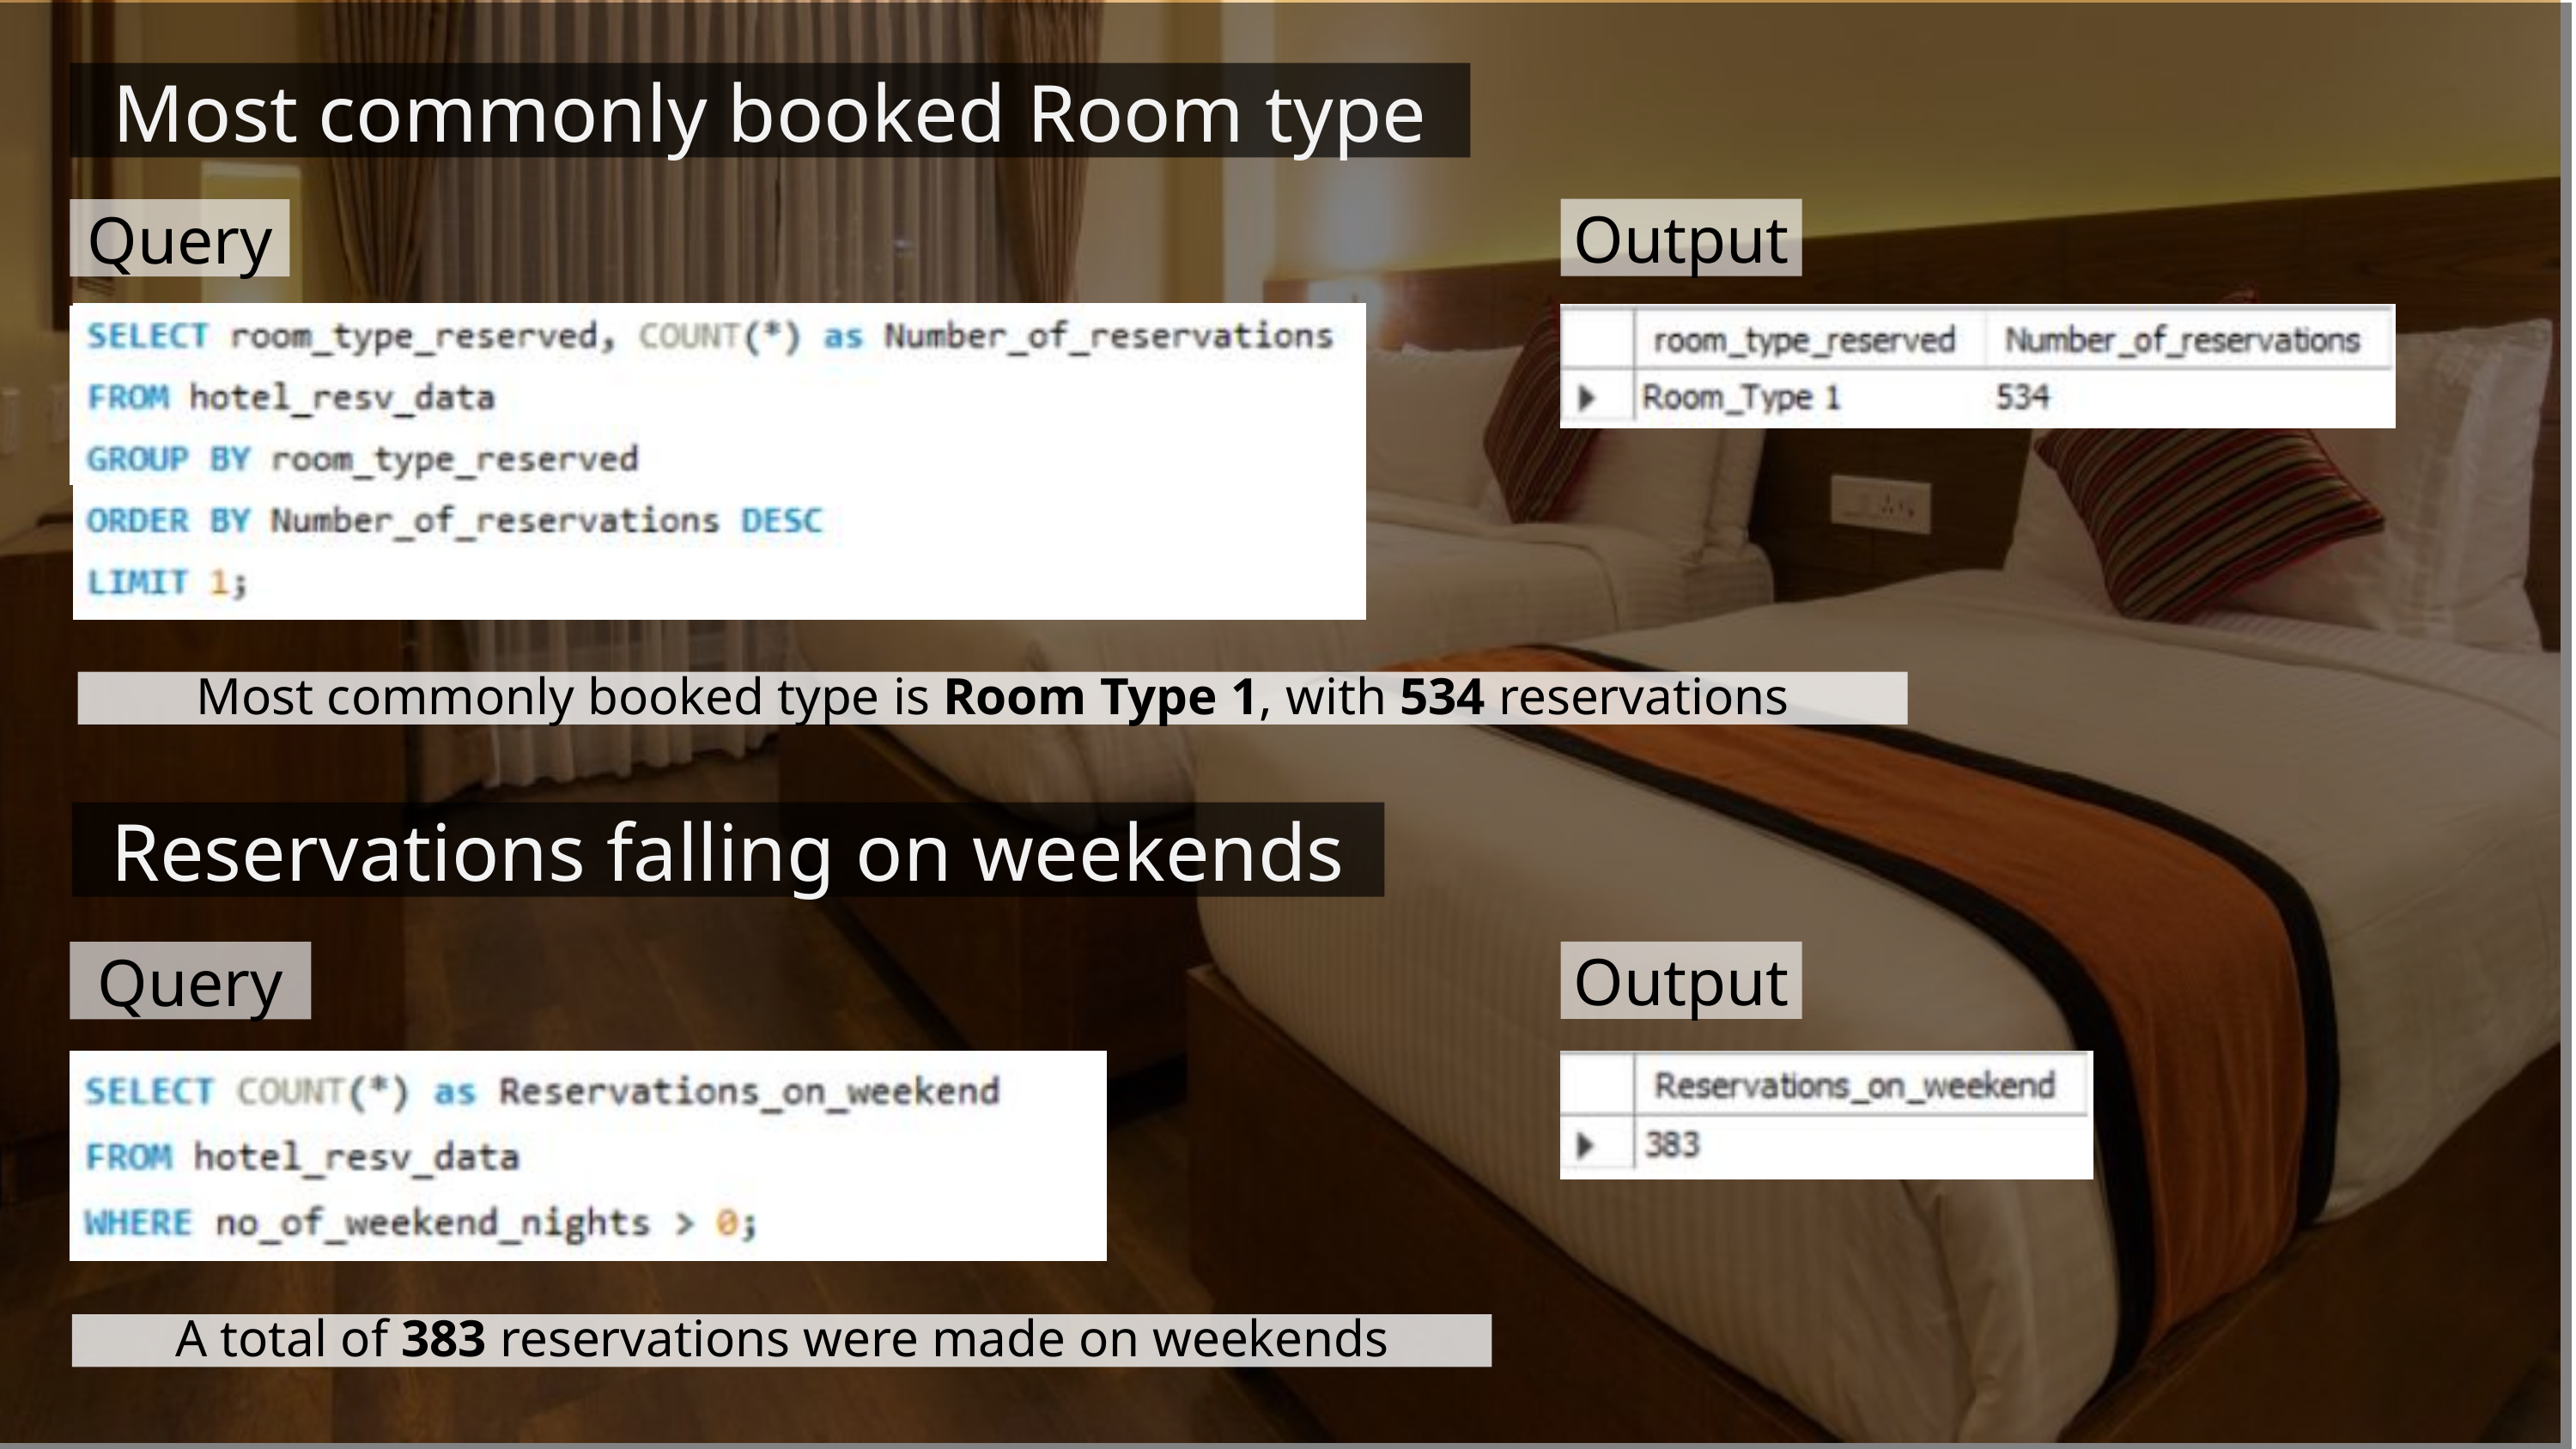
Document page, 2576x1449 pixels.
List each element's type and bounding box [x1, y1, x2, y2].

text_box [2560, 3, 2572, 1449]
picture [0, 0, 2561, 1443]
